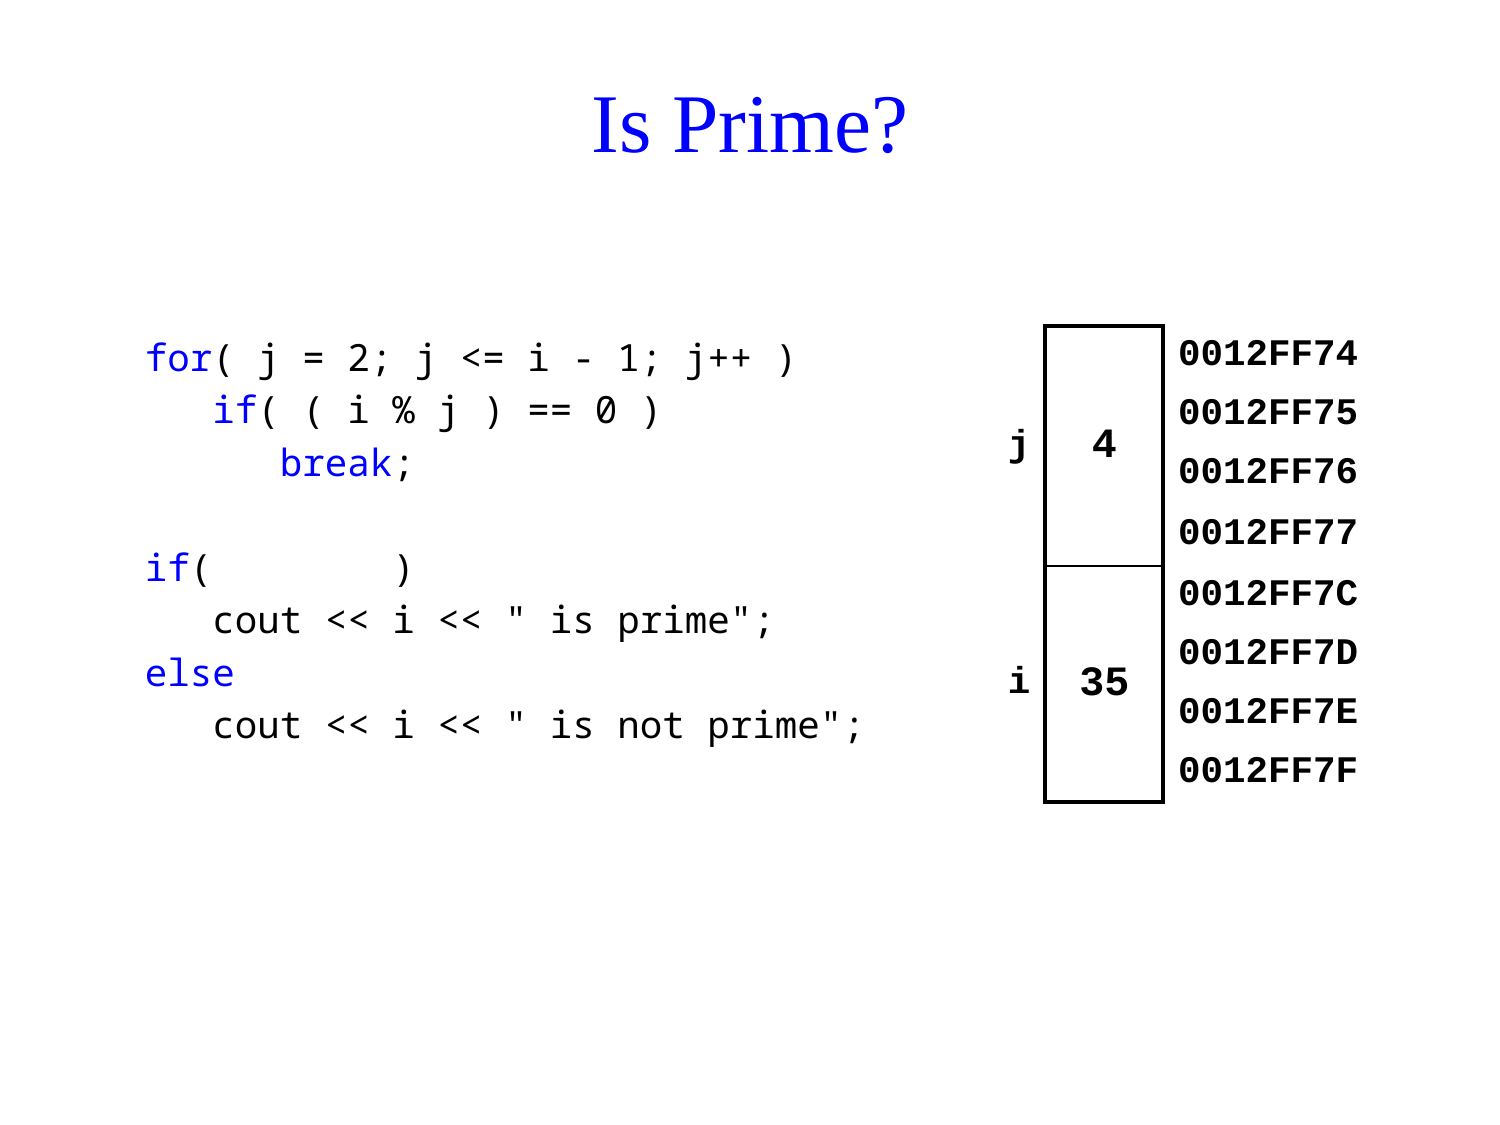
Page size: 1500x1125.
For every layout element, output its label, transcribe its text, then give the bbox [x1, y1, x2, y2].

table_cell 0012FF7C [1165, 566, 1400, 625]
table_cell i [986, 566, 1043, 802]
title Is Prime? [70, 30, 1430, 209]
table_header j [986, 326, 1043, 566]
table_cell 0012FF7D [1165, 625, 1400, 684]
table_cell 0012FF76 [1165, 444, 1400, 503]
table_cell 0012FF7F [1165, 743, 1400, 802]
table_header 4 [1047, 328, 1161, 565]
table_cell 0012FF7E [1165, 684, 1400, 743]
table_cell 35 [1047, 567, 1161, 800]
table_cell 0012FF77 [1165, 503, 1400, 566]
table_cell 0012FF75 [1165, 385, 1400, 444]
table_header 0012FF74 [1165, 326, 1400, 385]
list for( j = 2; j <= i - 1; j++ ) if( ( i % j ) == 0 ) break; if( j == i ) cout << i << " is prime"; else cout << i << " is not prime"; [129, 325, 898, 770]
